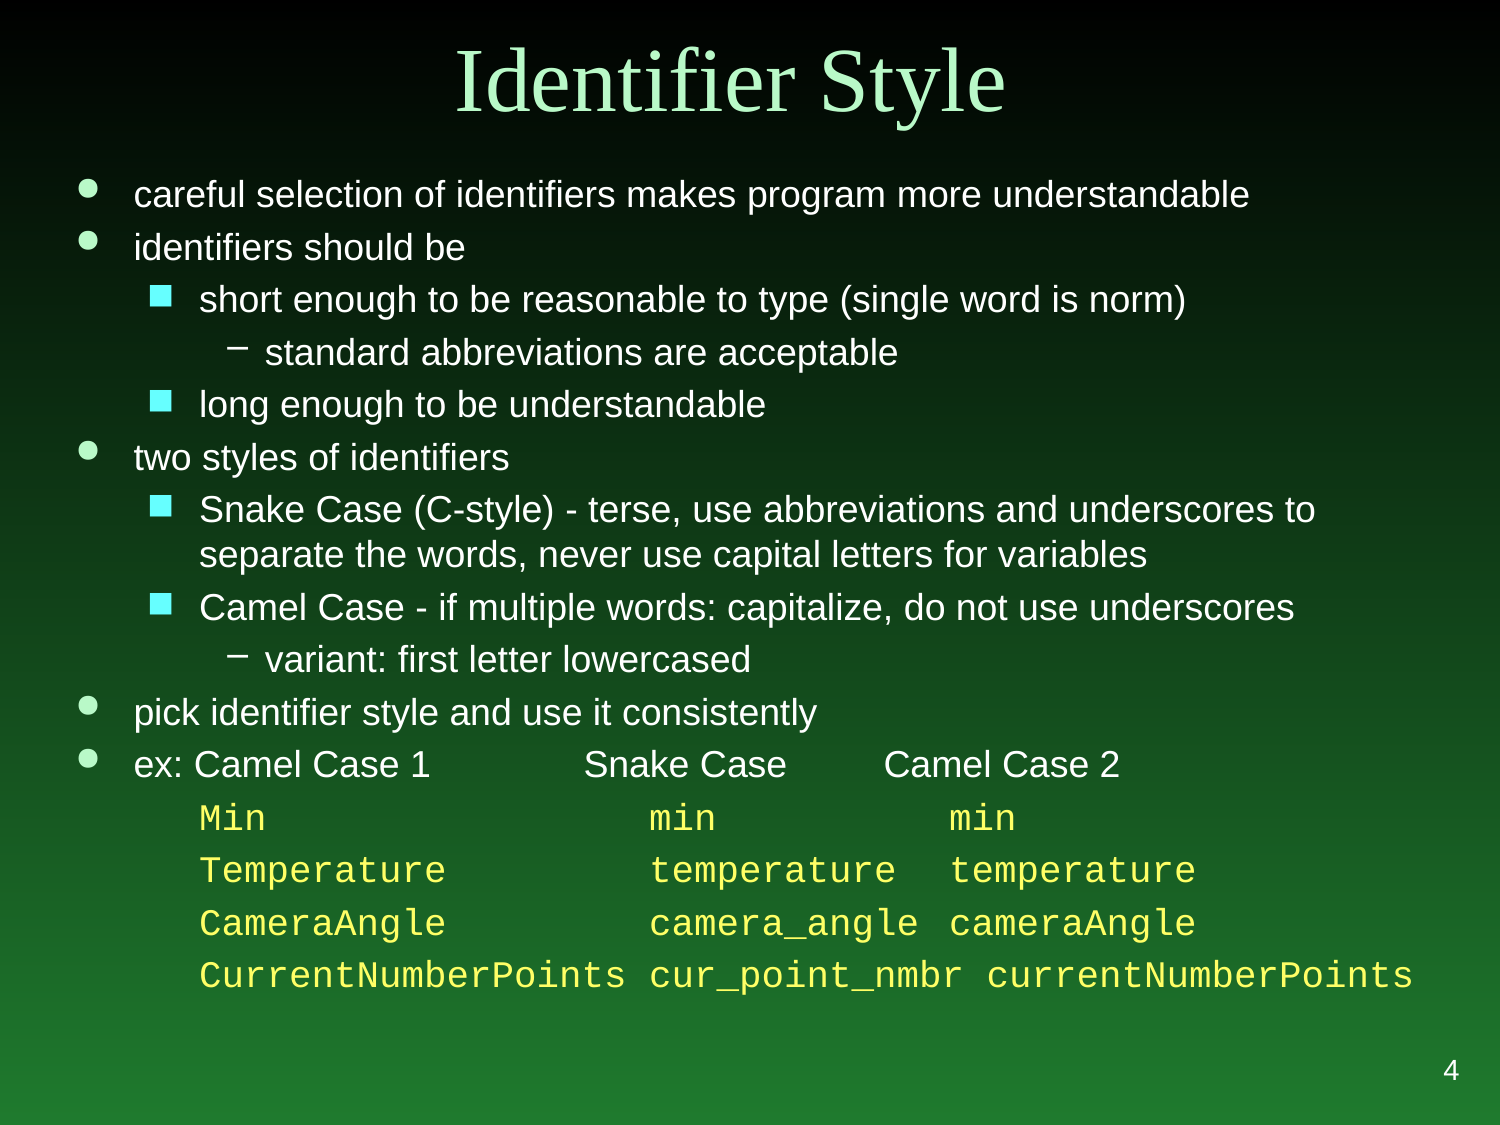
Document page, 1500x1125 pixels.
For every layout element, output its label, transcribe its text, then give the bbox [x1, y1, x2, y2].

list careful selection of identifiers makes program more understandable identifiers should be short enough to be reasonable to type (single word is norm) standard abbreviations are acceptable long enough to be understandable two styles of identifiers Snake Case (C-style) - terse, use abbreviations and underscores to separate the words, never use capital letters for variables Camel Case - if multiple words: capitalize, do not use underscores variant: first letter lowercased pick identifier style and use it consistently ex: Camel Case 1 Snake Case Camel Case 2 Min min min Temperature temperature temperature CameraAngle camera_angle cameraAngle CurrentNumberPoints cur_point_nmbr currentNumberPoints [62, 162, 1475, 1050]
title Identifier Style [87, 37, 1375, 138]
slide_number 4 [1274, 1024, 1475, 1113]
